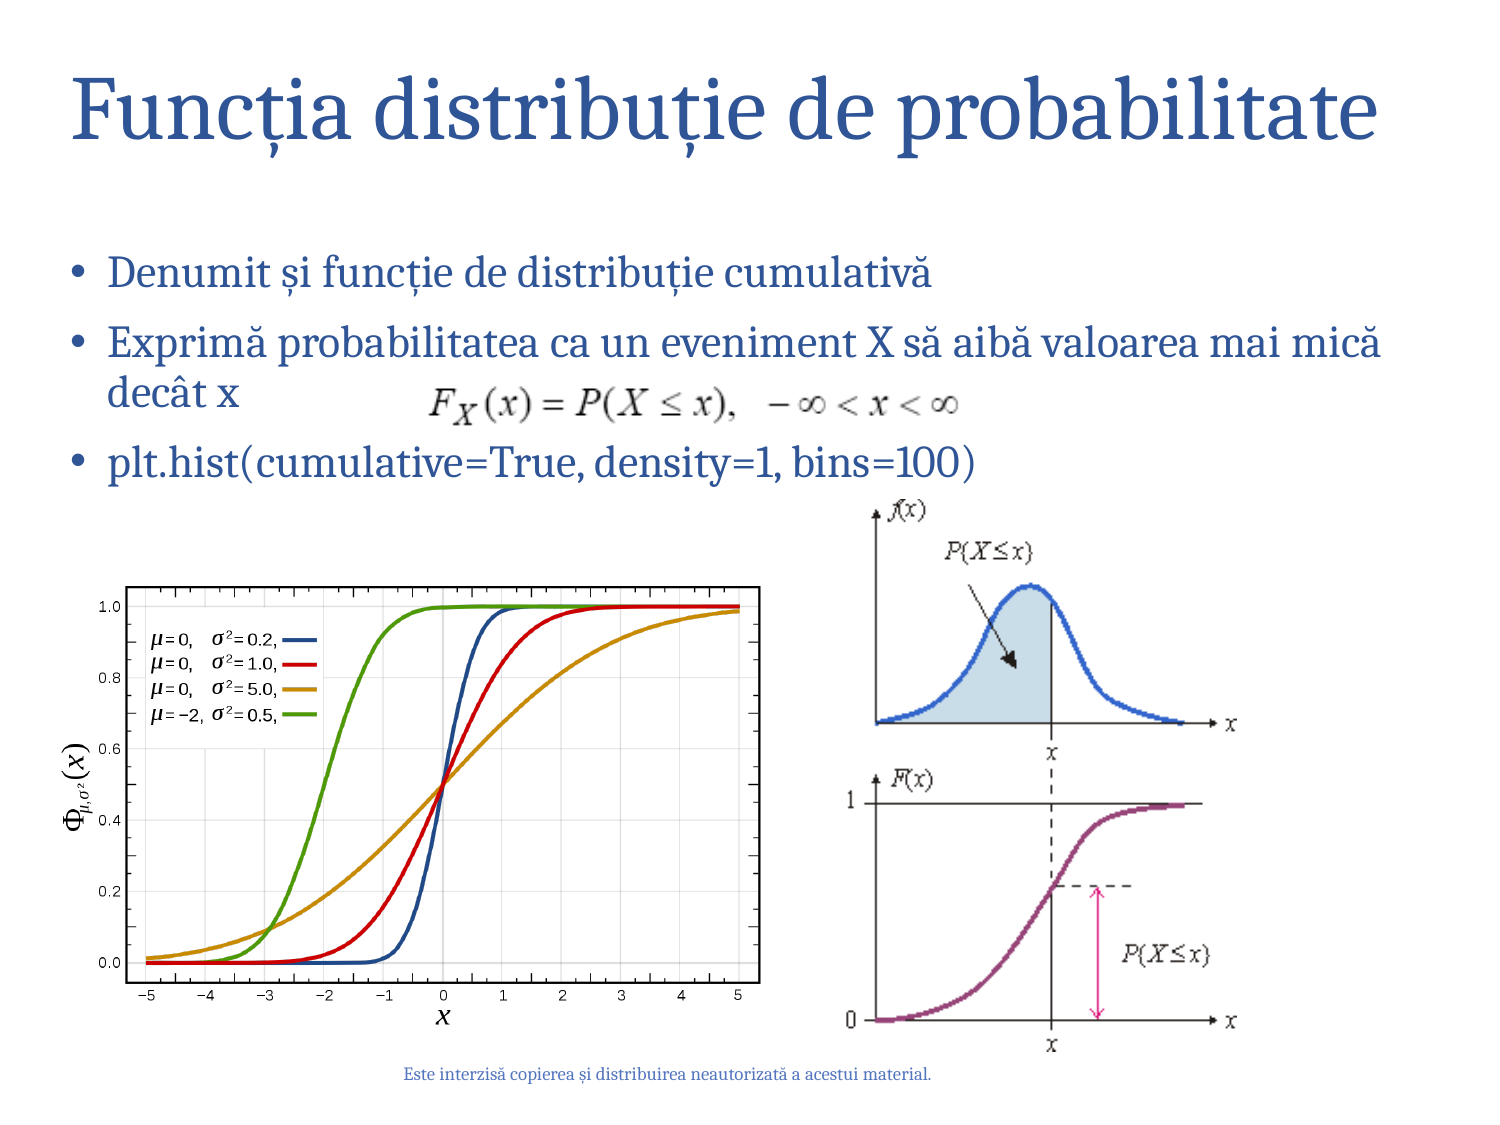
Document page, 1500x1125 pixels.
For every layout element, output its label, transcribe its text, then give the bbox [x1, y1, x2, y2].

title Funcția distribuție de probabilitate [55, 22, 1443, 197]
picture [57, 577, 769, 1032]
picture [845, 499, 1237, 1052]
picture [420, 364, 973, 437]
list Denumit și funcție de distribuție cumulativă Exprimă probabilitatea ca un eveniment X să aibă valoarea mai mică decât x plt.hist(cumulative=True, density=1, bins=100) [55, 240, 1443, 548]
